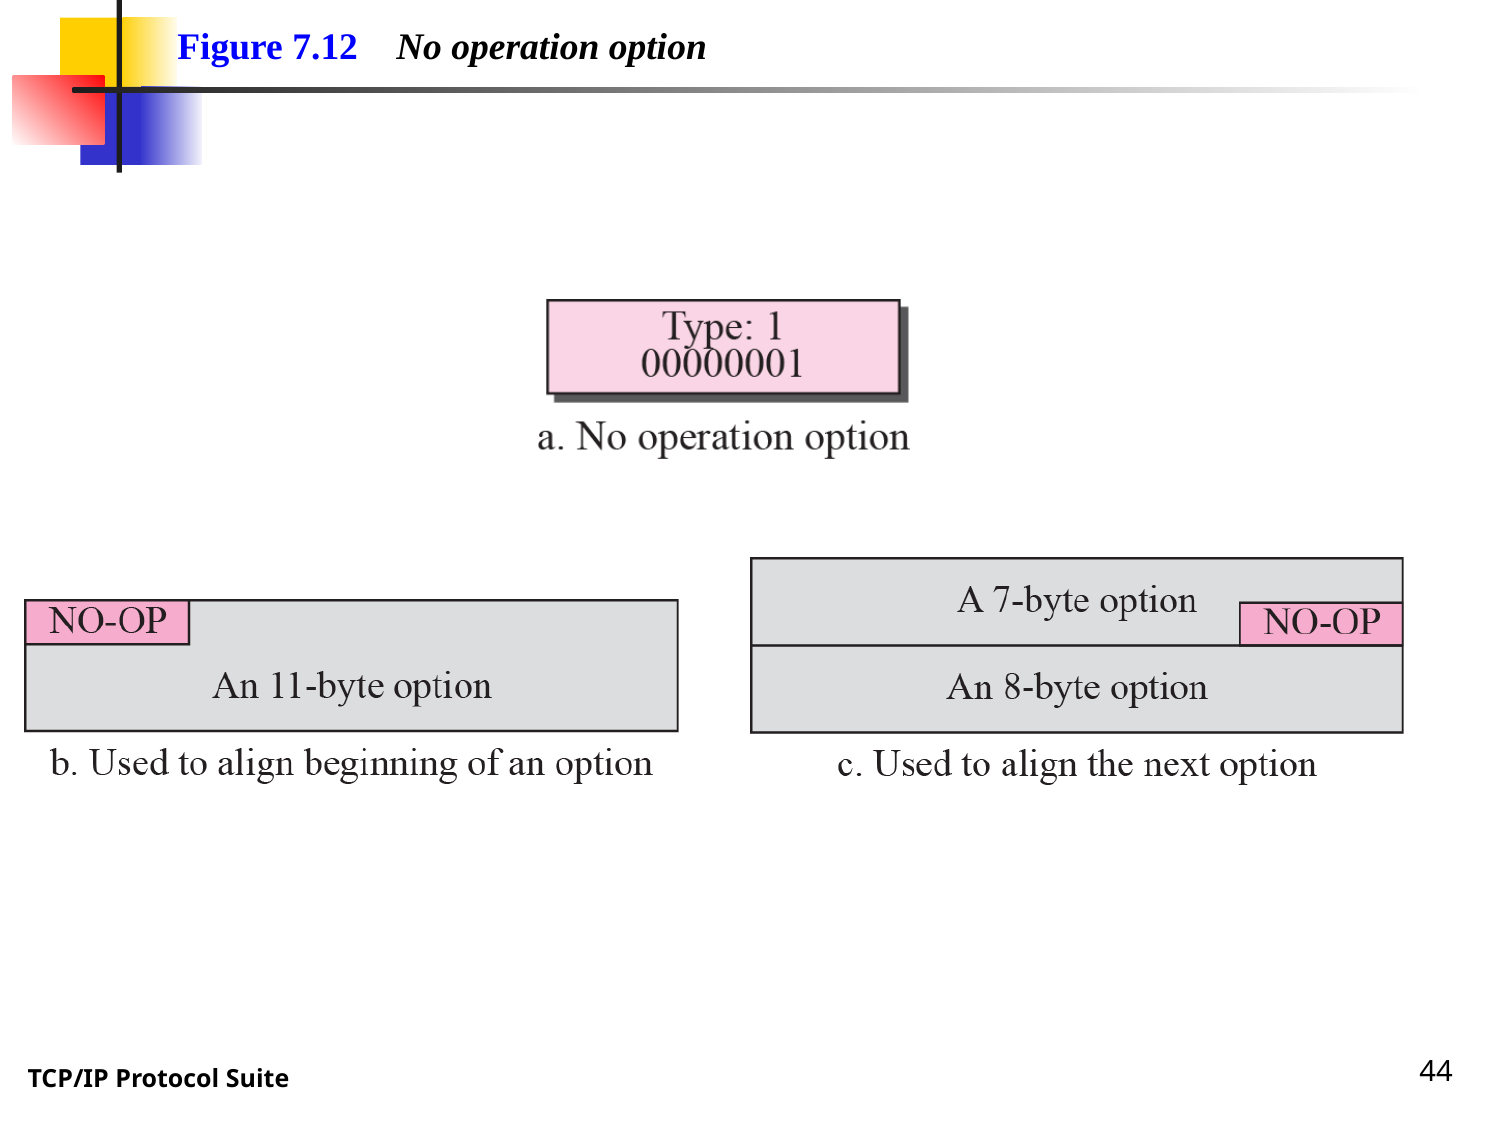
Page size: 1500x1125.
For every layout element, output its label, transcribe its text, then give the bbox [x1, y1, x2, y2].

text_box [122, 17, 177, 86]
text_box [72, 87, 1423, 93]
text_box [122, 93, 141, 165]
picture [24, 599, 679, 787]
text_box [12, 75, 105, 145]
text_box [141, 93, 202, 165]
picture [537, 299, 910, 463]
text_box [60, 17, 116, 86]
text_box [80, 93, 116, 165]
text_box [116, 0, 122, 87]
footer TCP/IP Protocol Suite [12, 1025, 488, 1100]
text_box Figure 7.12 No operation option [162, 14, 1100, 75]
picture [749, 557, 1404, 788]
text_box [116, 93, 122, 173]
slide_number 44 [1155, 1024, 1468, 1100]
